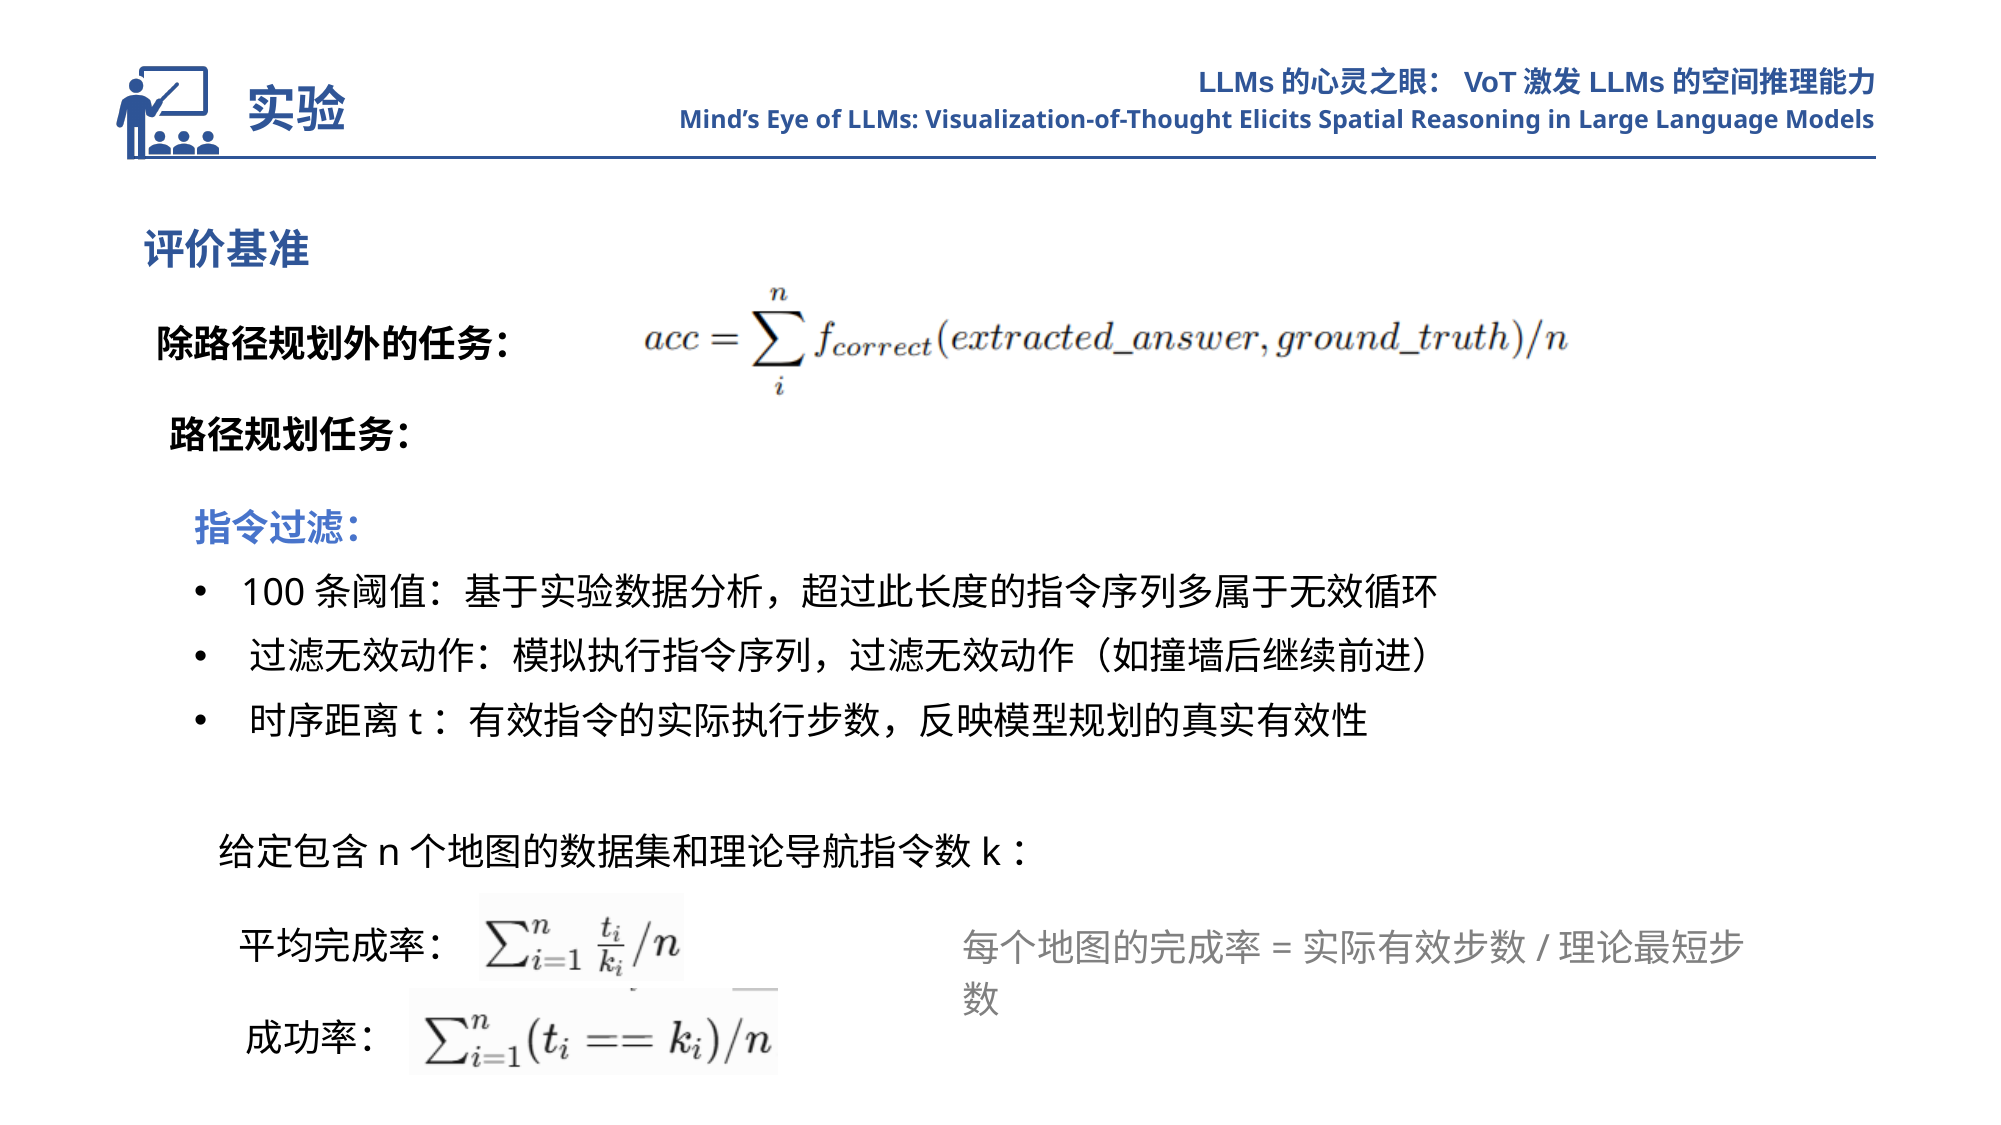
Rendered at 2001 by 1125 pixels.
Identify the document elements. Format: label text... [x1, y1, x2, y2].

text_box 成功率： [231, 1000, 408, 1071]
picture [478, 892, 685, 982]
picture [601, 268, 1586, 406]
text_box 每个地图的完成率=实际有效步数/理论最短步数 [947, 909, 1790, 1033]
text_box 指令过滤： ​​100条阈值​​：基于实验数据分析，超过此长度的指令序列多属于无效循环 ​​​​过滤无效动作：模拟执行指令序列，过滤无效动作（如撞墙后继续前进） ​​时序距离t​​：有效指令的实际执行步数，反映模型规划的真实有效性 [179, 489, 1707, 754]
text_box 评价基准 [128, 215, 354, 281]
text_box 平均完成率： [224, 907, 470, 979]
text_box 给定包含n个地图的数据集和理论导航指令数k： [203, 814, 1201, 885]
picture [408, 988, 779, 1076]
text_box 除路径规划外的任务： [141, 306, 560, 377]
text_box 路径规划任务： [154, 396, 573, 468]
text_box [110, 53, 1877, 170]
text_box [295, 49, 1893, 147]
